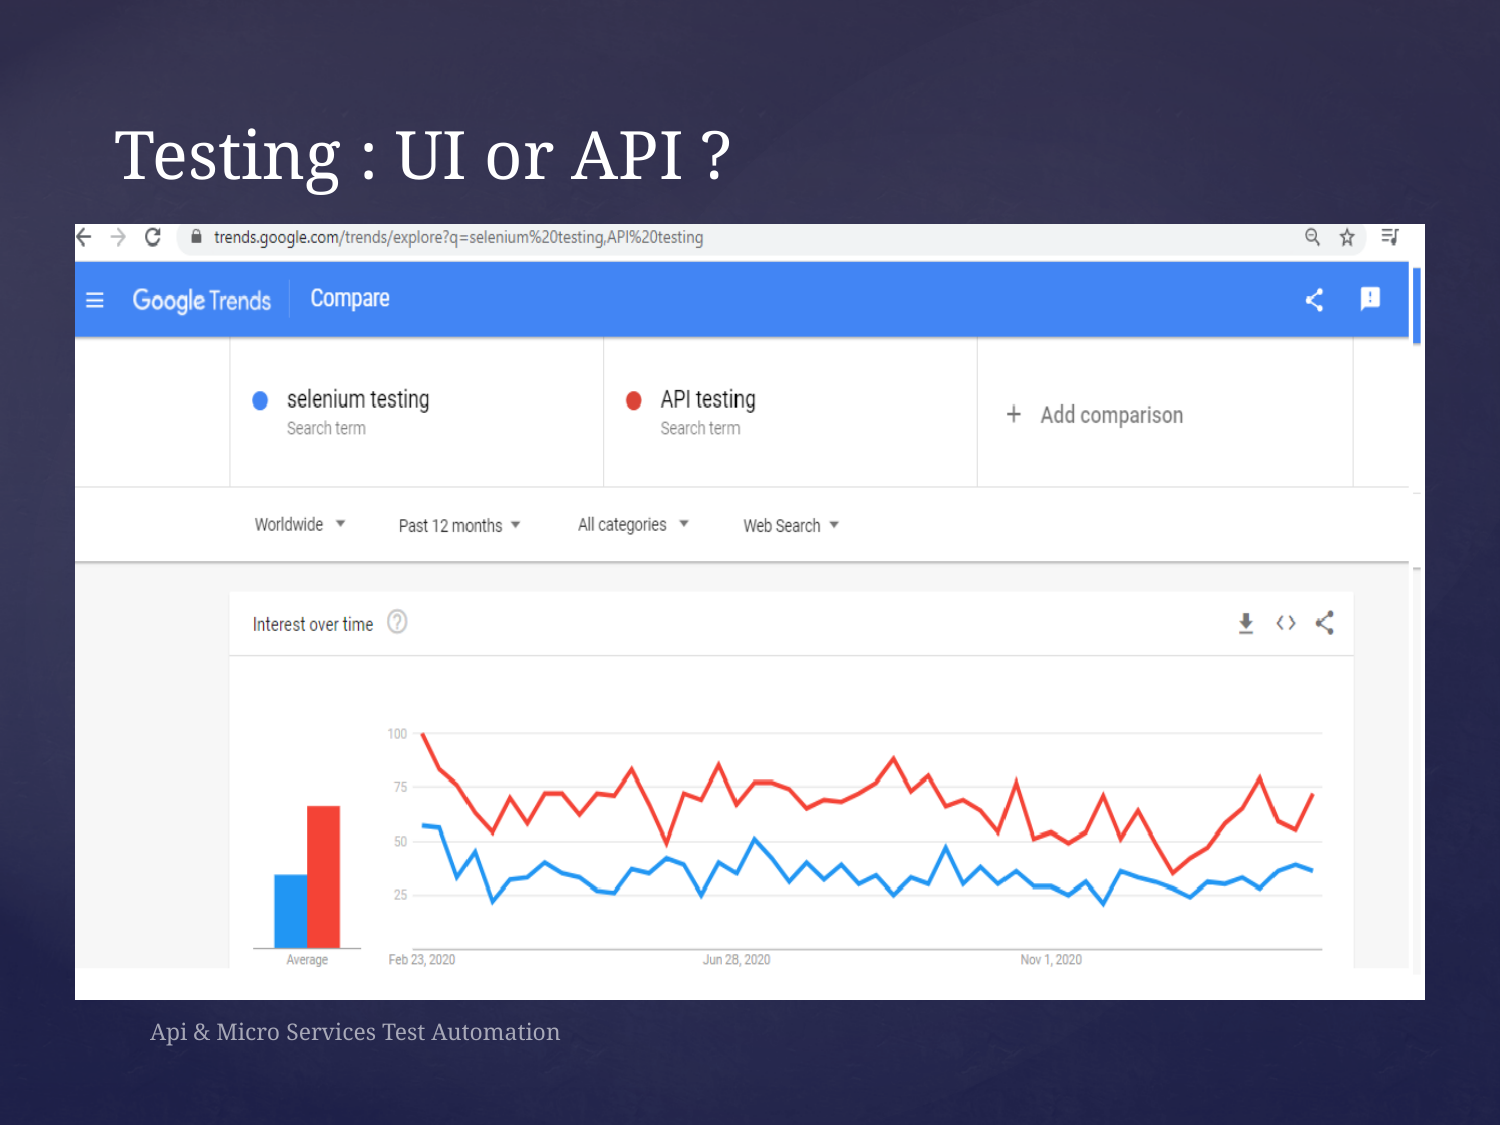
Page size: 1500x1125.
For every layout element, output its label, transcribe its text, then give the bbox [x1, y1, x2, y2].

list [74, 224, 1426, 1001]
footer Api & Micro Services Test Automation [135, 1015, 885, 1070]
title Testing : UI or API ? [99, 50, 1328, 200]
